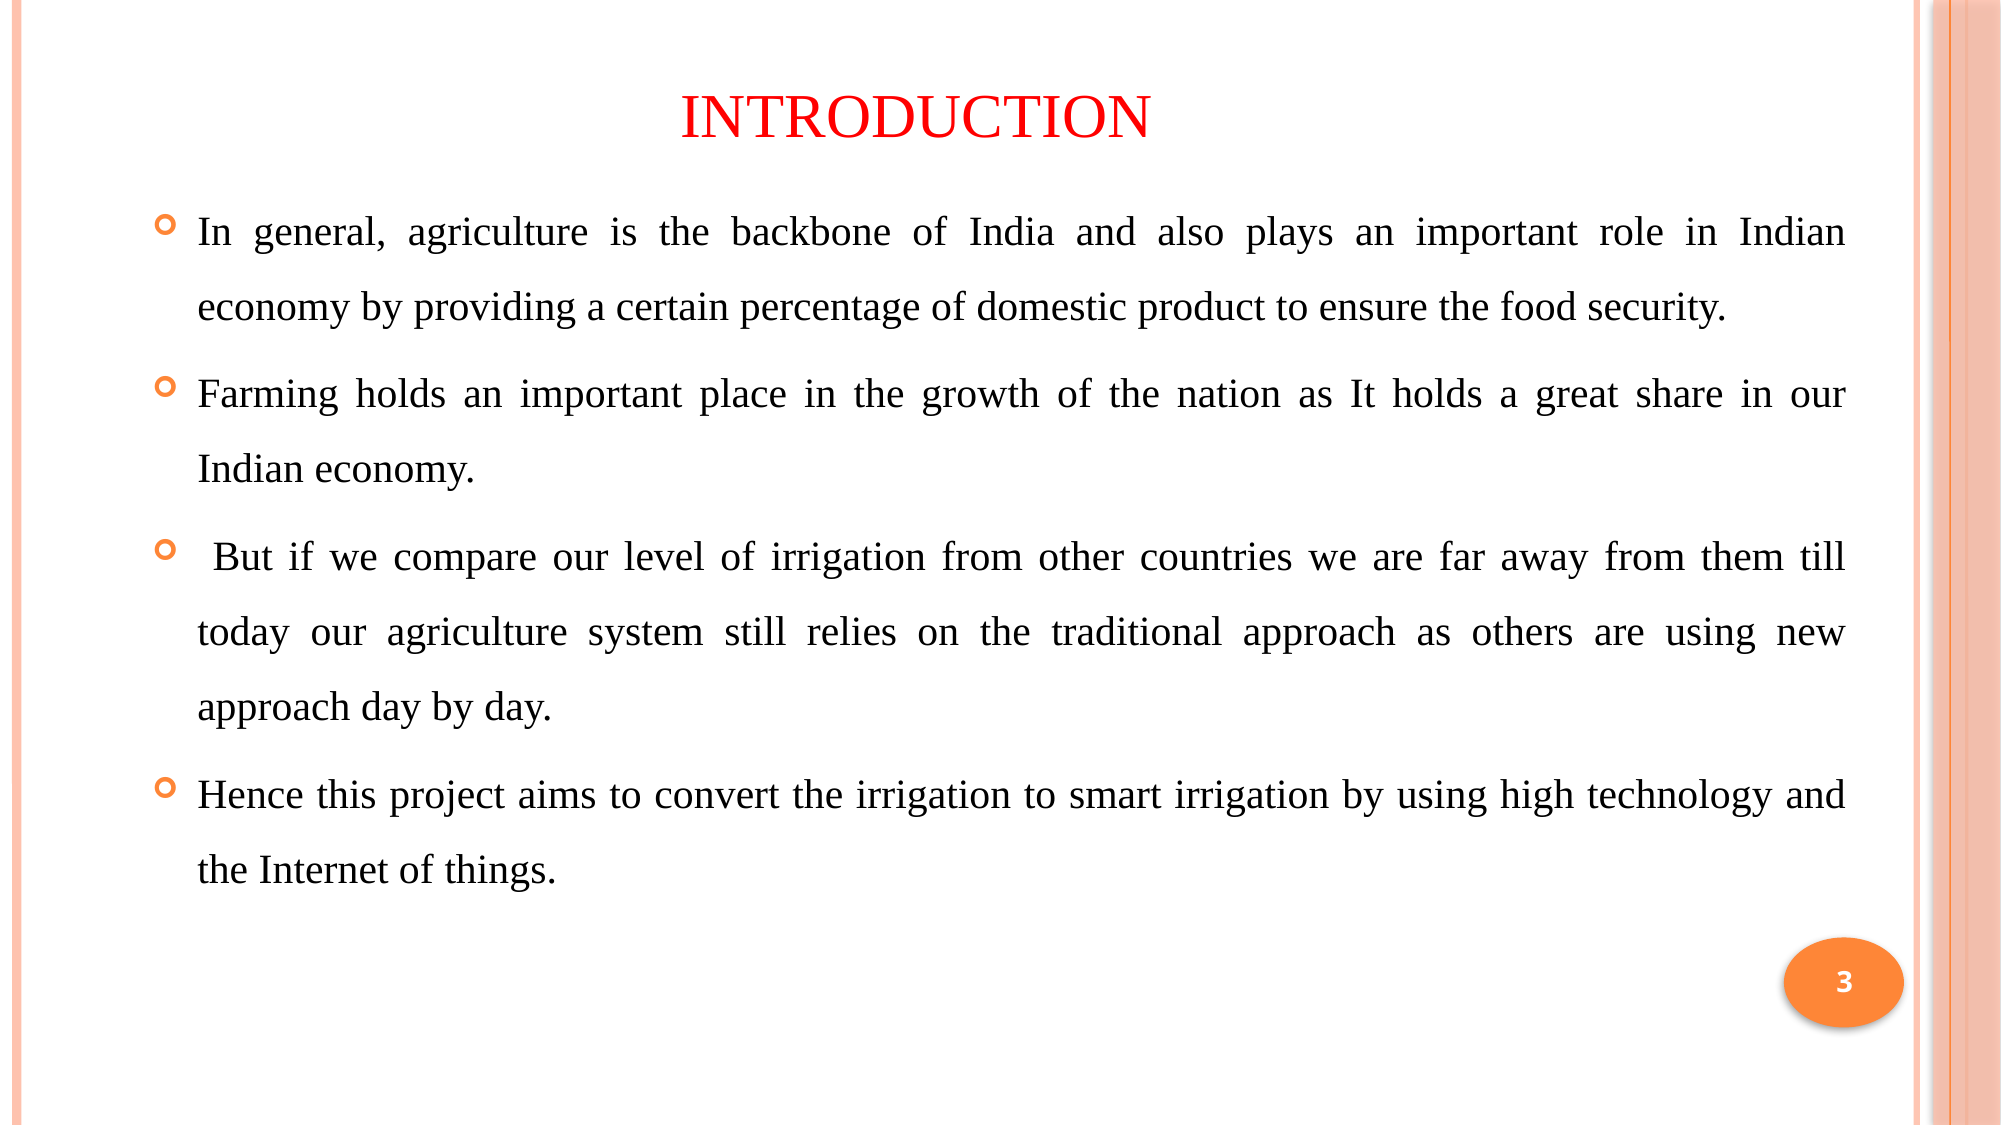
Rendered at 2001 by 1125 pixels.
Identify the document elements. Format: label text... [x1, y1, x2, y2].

list In general, agriculture is the backbone of India and also plays an important role in Indian economy by providing a certain percentage of domestic product to ensure the food security. Farming holds an important place in the growth of the nation as It holds a great share in our Indian economy. But if we compare our level of irrigation from other countries we are far away from them till today our agriculture system still relies on the traditional approach as others are using new approach day by day. Hence this project aims to convert the irrigation to smart irrigation by using high technology and the Internet of things. [137, 170, 1863, 1088]
slide_number 3 [1777, 940, 1912, 1027]
title INTRODUCTION [99, 45, 1734, 233]
